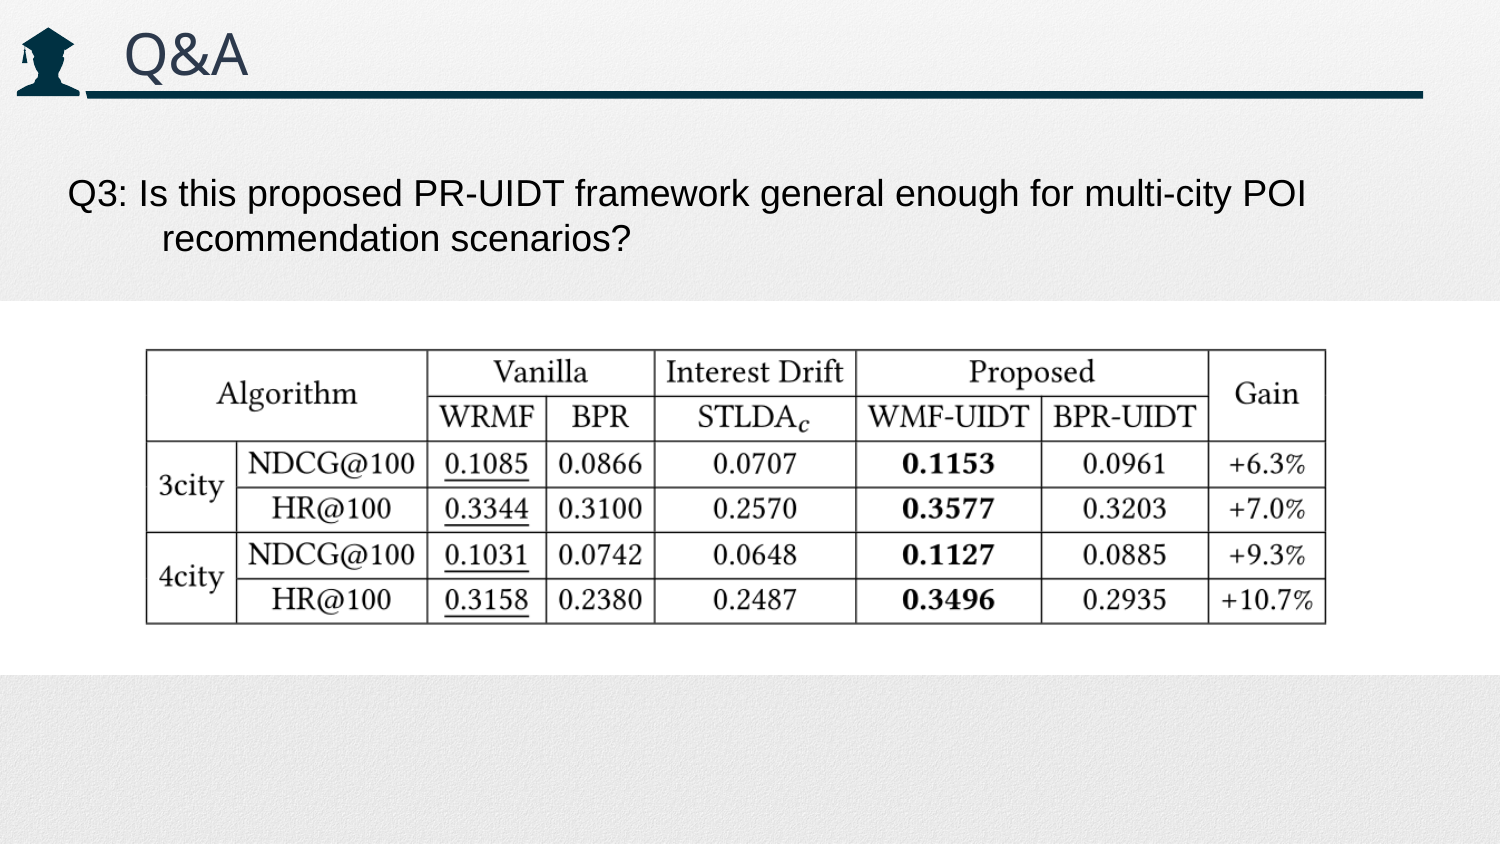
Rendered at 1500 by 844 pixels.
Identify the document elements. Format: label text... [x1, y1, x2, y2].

picture [0, 301, 1500, 844]
text_box Q3: Is this proposed PR-UIDT framework general enough for multi-city POI recommendation scenarios? [53, 161, 1353, 266]
text_box Q&A [90, 16, 349, 160]
